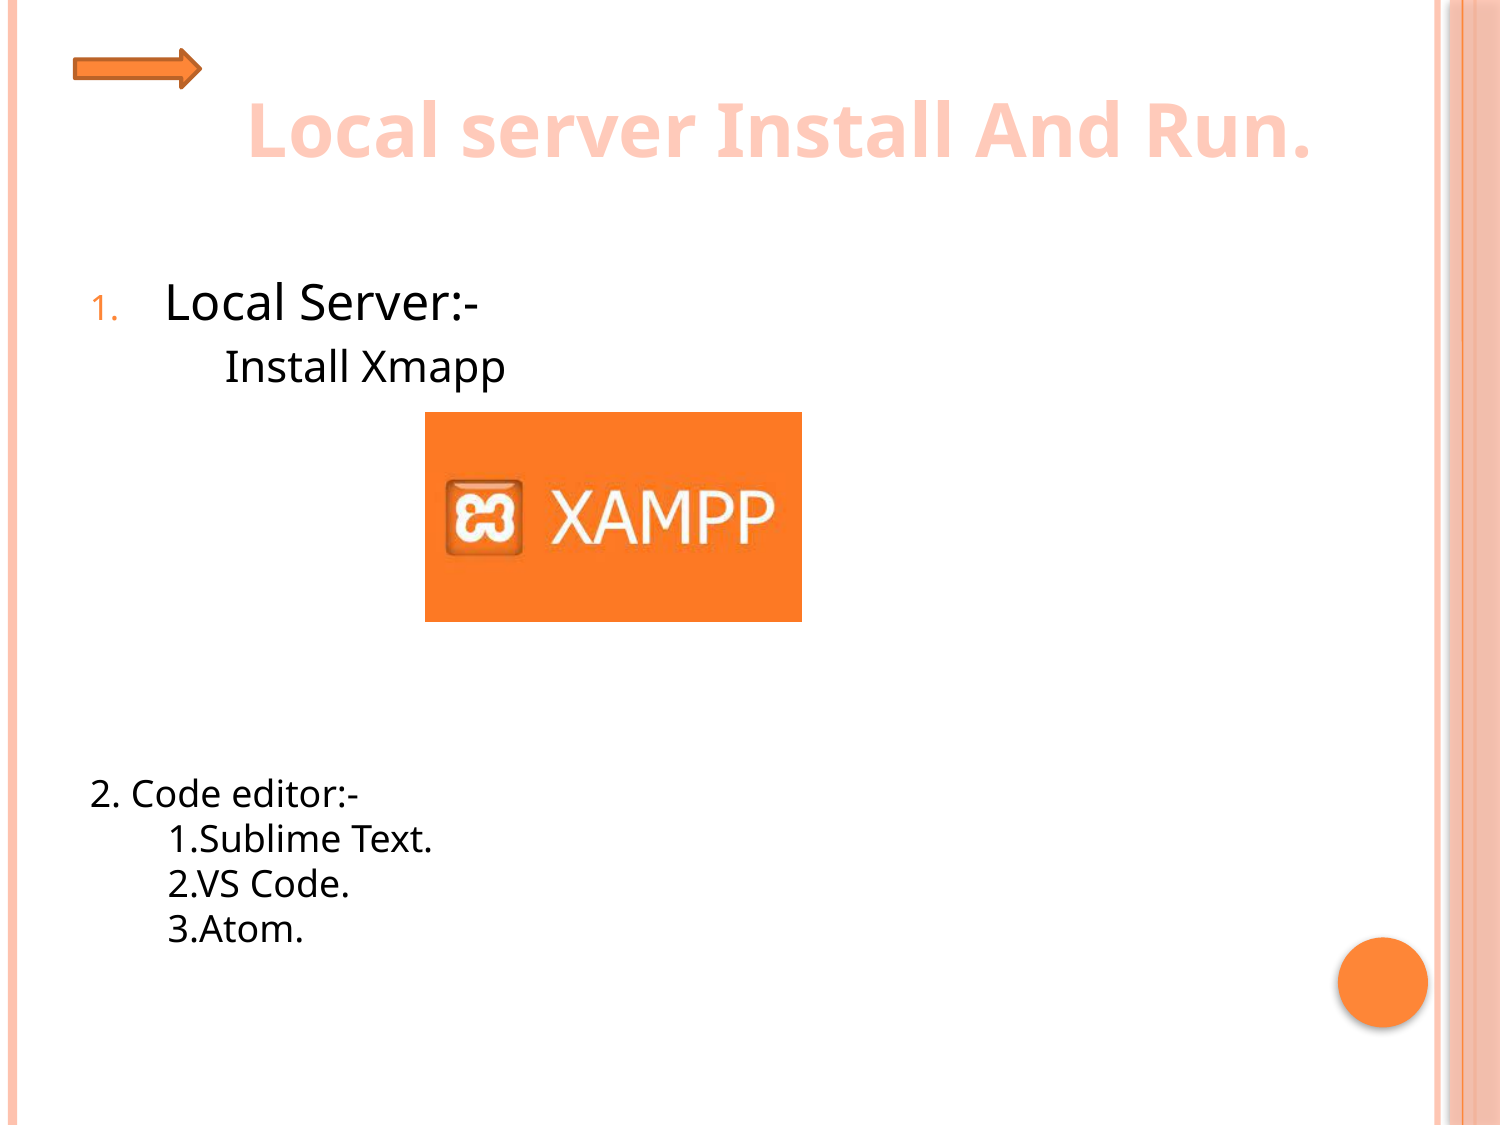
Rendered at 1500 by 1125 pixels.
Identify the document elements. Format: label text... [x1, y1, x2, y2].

list Local Server:- Install Xmapp [75, 262, 1300, 713]
text_box 2. Code editor:- 1.Sublime Text. 2.VS Code. 3.Atom. [74, 762, 1188, 958]
text_box [72, 48, 203, 90]
picture [424, 411, 802, 622]
text_box Local server Install And Run. [187, 74, 1372, 315]
